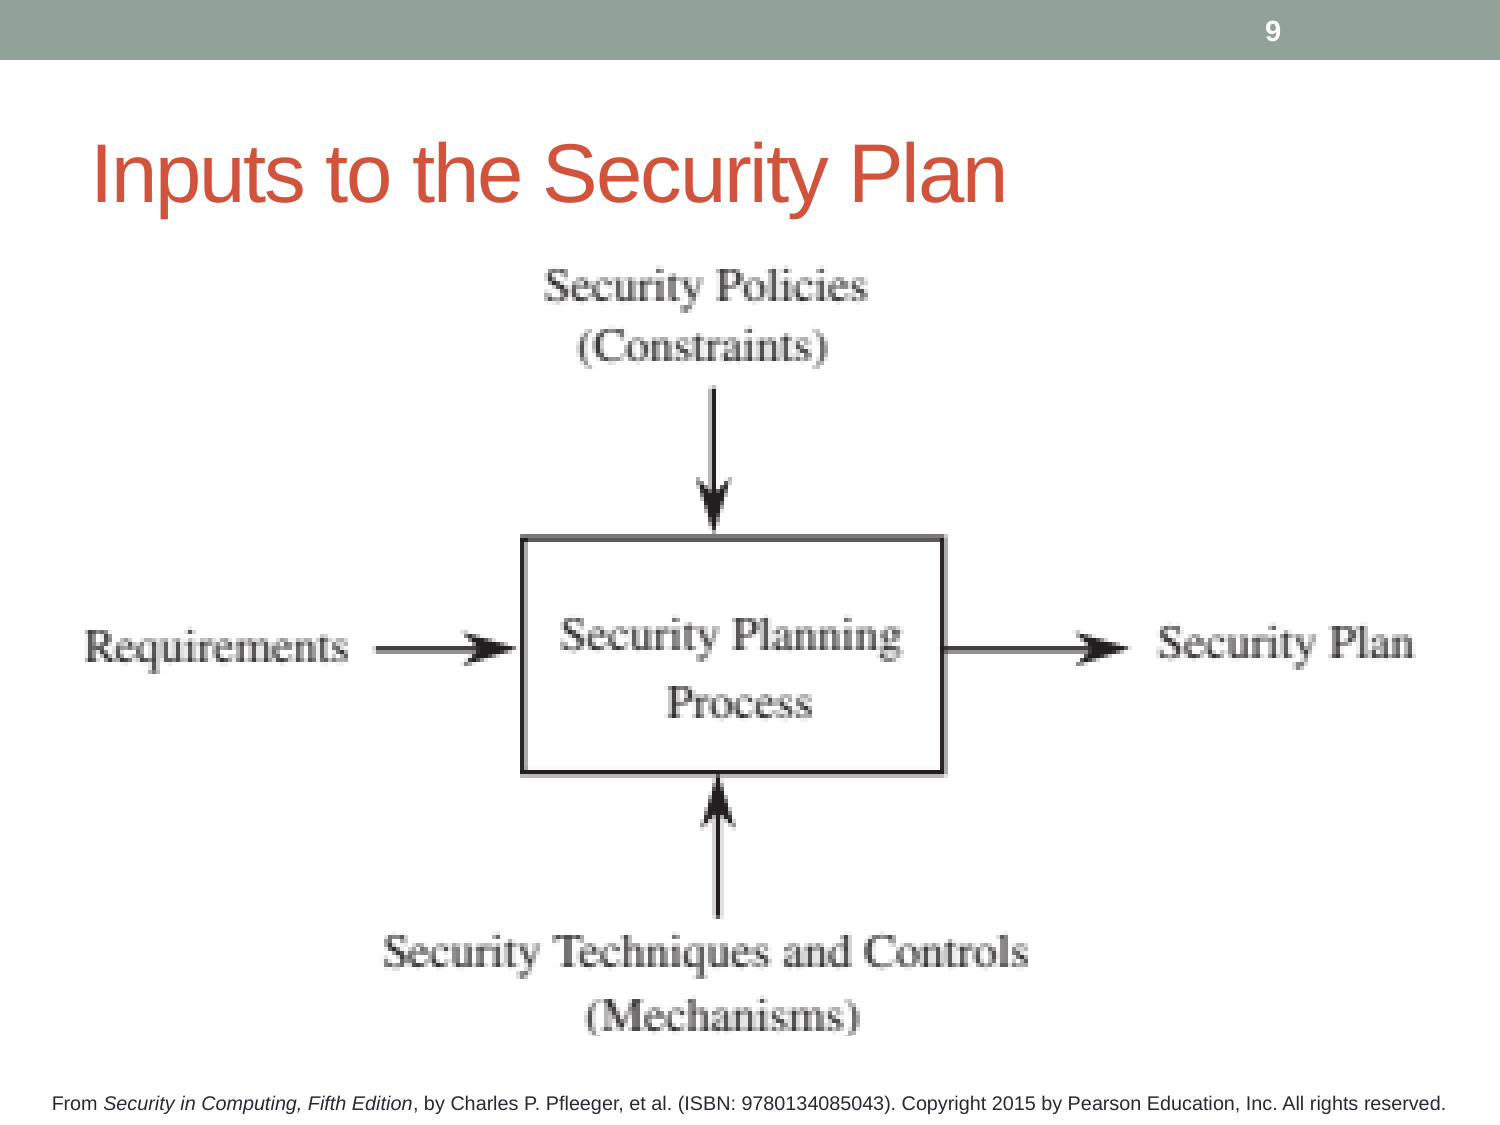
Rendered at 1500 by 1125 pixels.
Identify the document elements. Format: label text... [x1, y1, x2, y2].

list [48, 231, 1452, 1076]
slide_number 9 [1250, 3, 1425, 57]
footer From Security in Computing, Fifth Edition, by Charles P. Pfleeger, et al. (ISBN: 9780134085043). Copyright 2015 by Pearson Education, Inc. All rights reserved. [0, 1075, 1500, 1125]
title Inputs to the Security Plan [75, 87, 1425, 228]
